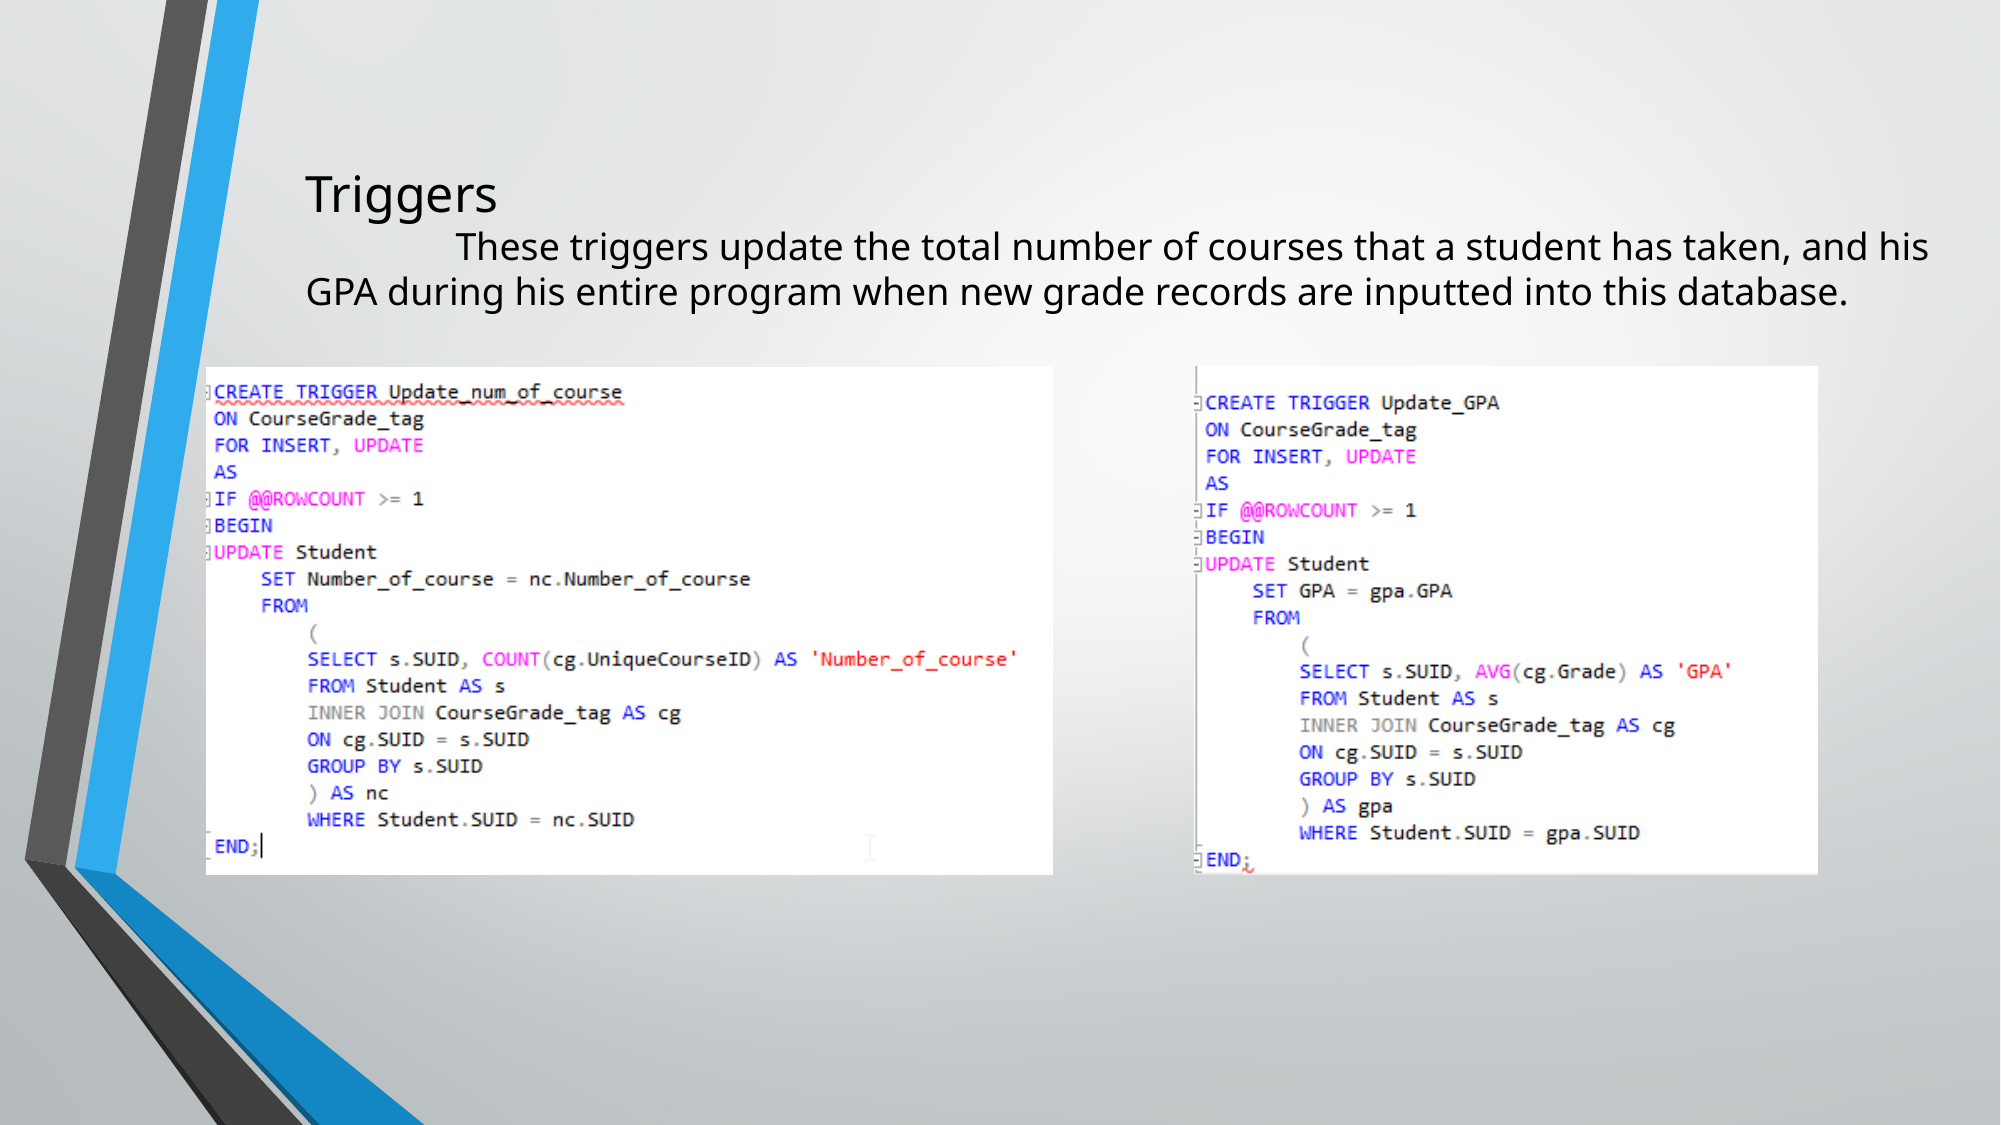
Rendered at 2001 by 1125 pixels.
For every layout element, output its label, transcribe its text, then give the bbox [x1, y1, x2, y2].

picture [1194, 366, 1818, 875]
picture [205, 367, 1053, 875]
text_box Triggers These triggers update the total number of courses that a student has taken, and his GPA during his entire program when new grade records are inputted into this database. [290, 155, 1949, 366]
